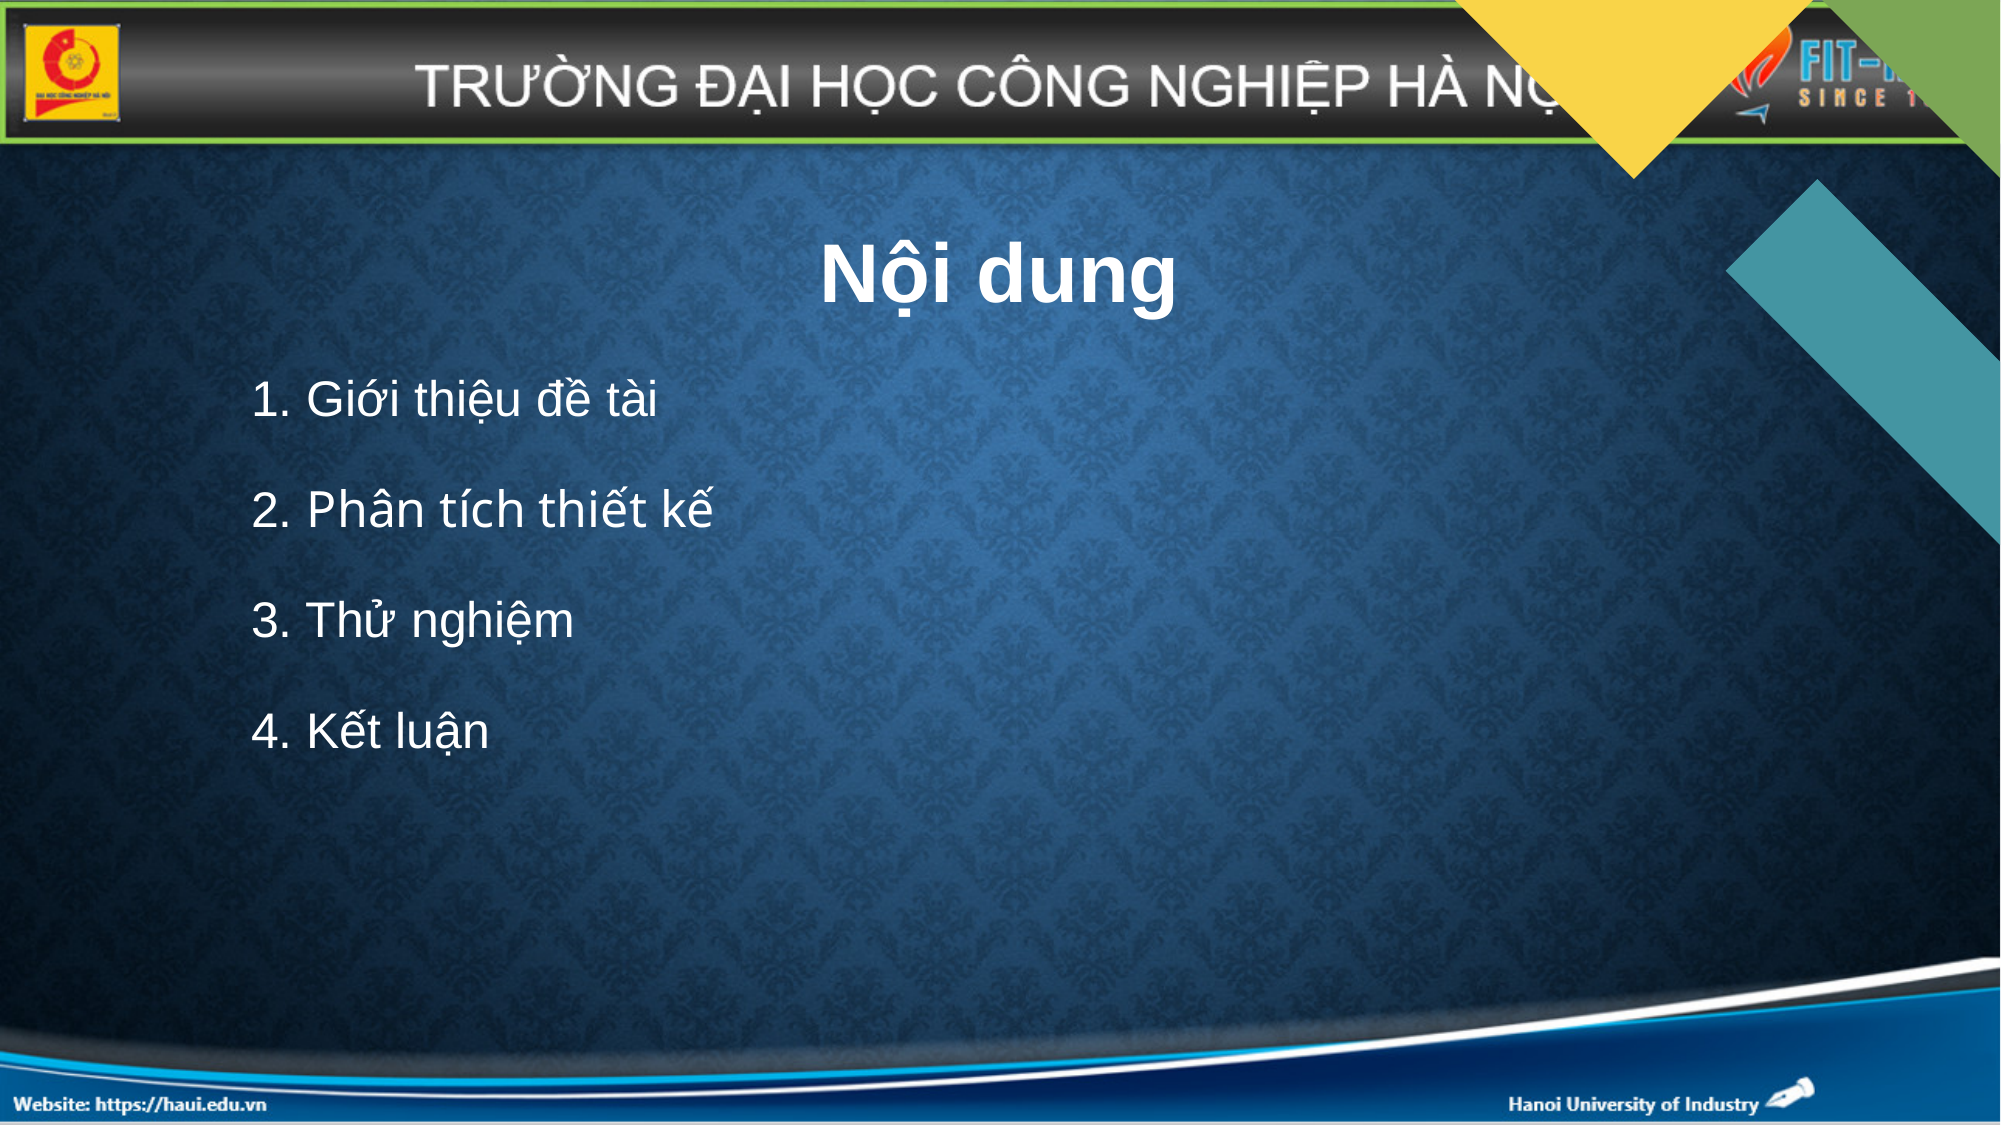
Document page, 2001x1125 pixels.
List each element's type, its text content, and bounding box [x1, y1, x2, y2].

text_box Nội dung [423, 172, 1577, 321]
picture [0, 0, 2001, 1125]
text_box 1. Giới thiệu đề tài 2. Phân tích thiết kế 3. Thử nghiệm 4. Kết luận [242, 336, 1882, 953]
